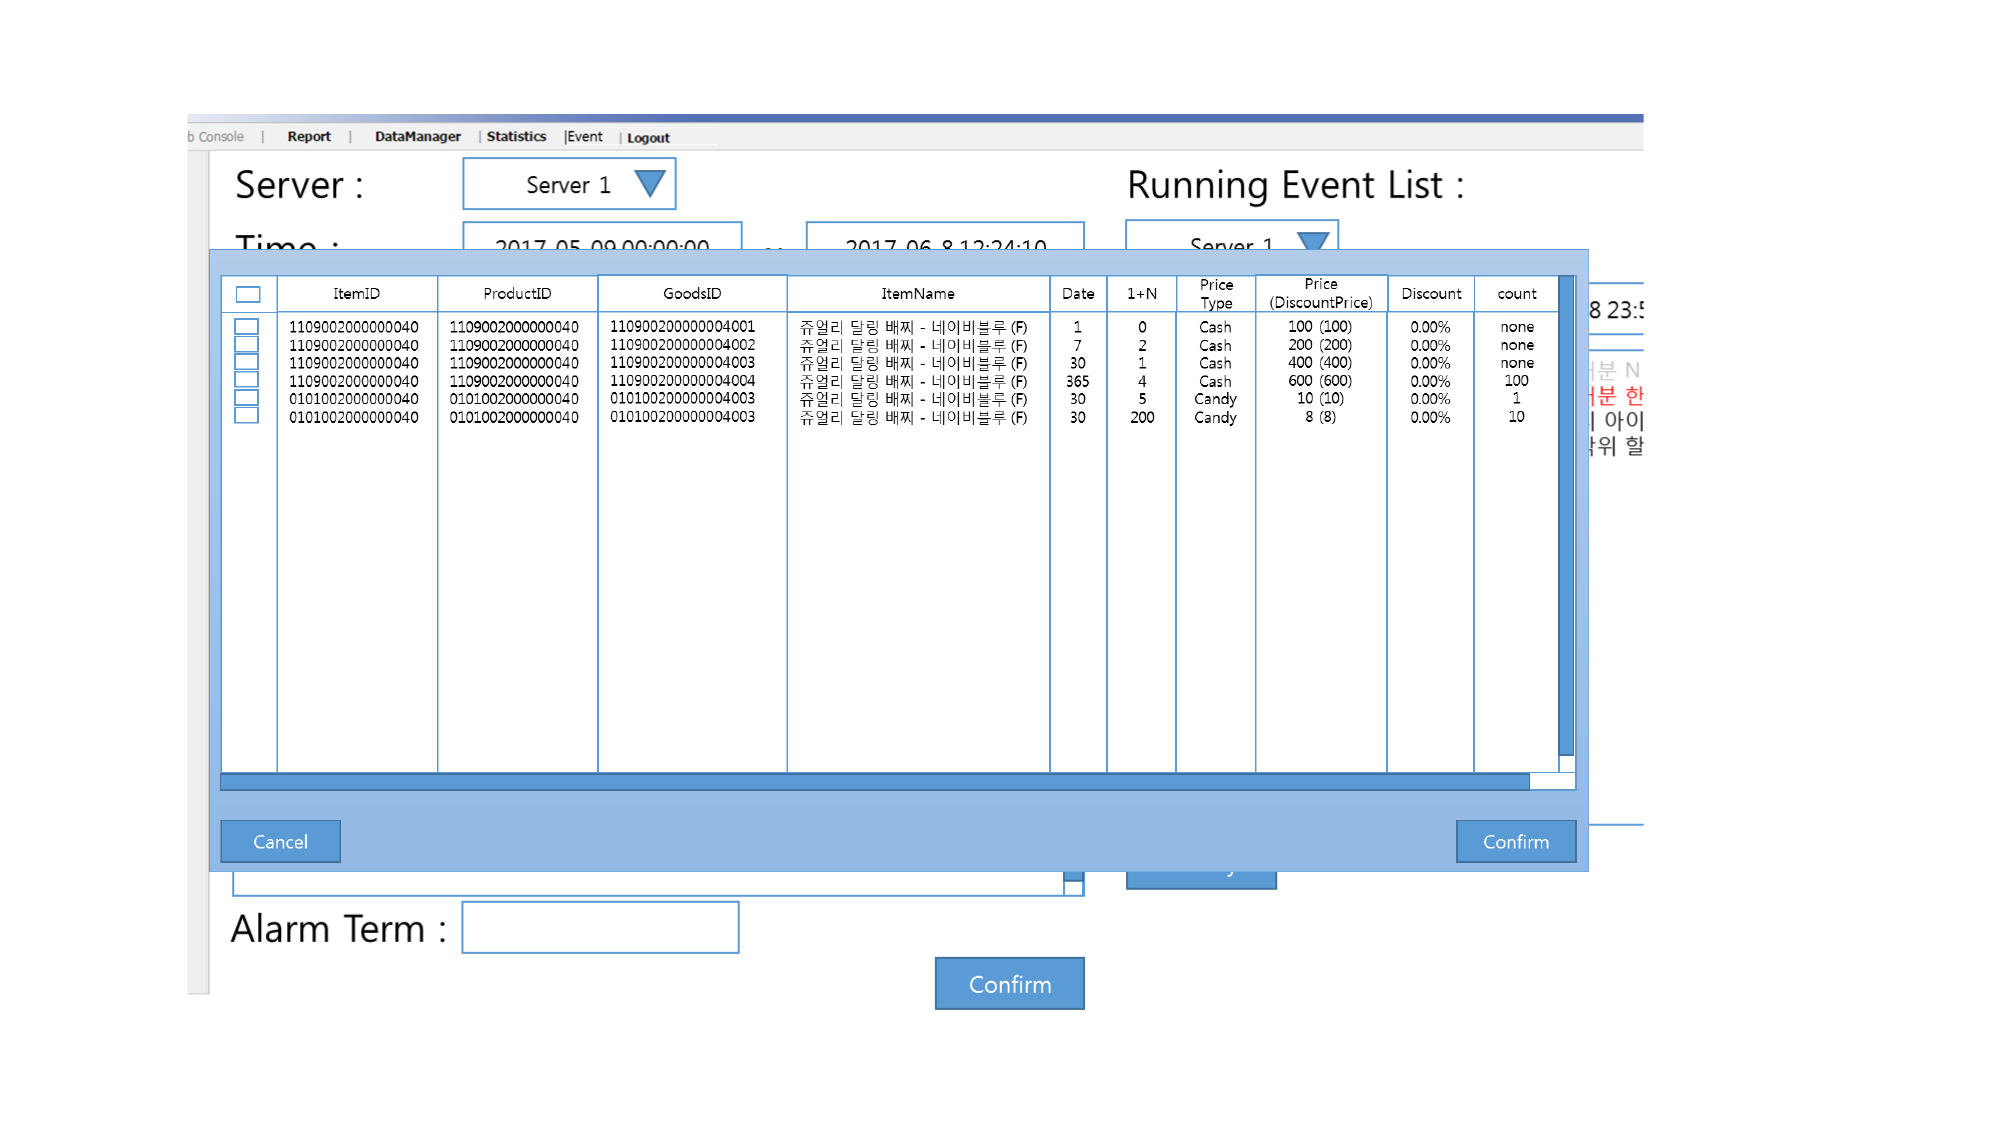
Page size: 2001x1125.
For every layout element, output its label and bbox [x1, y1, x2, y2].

text_box [187, 113, 1644, 1041]
